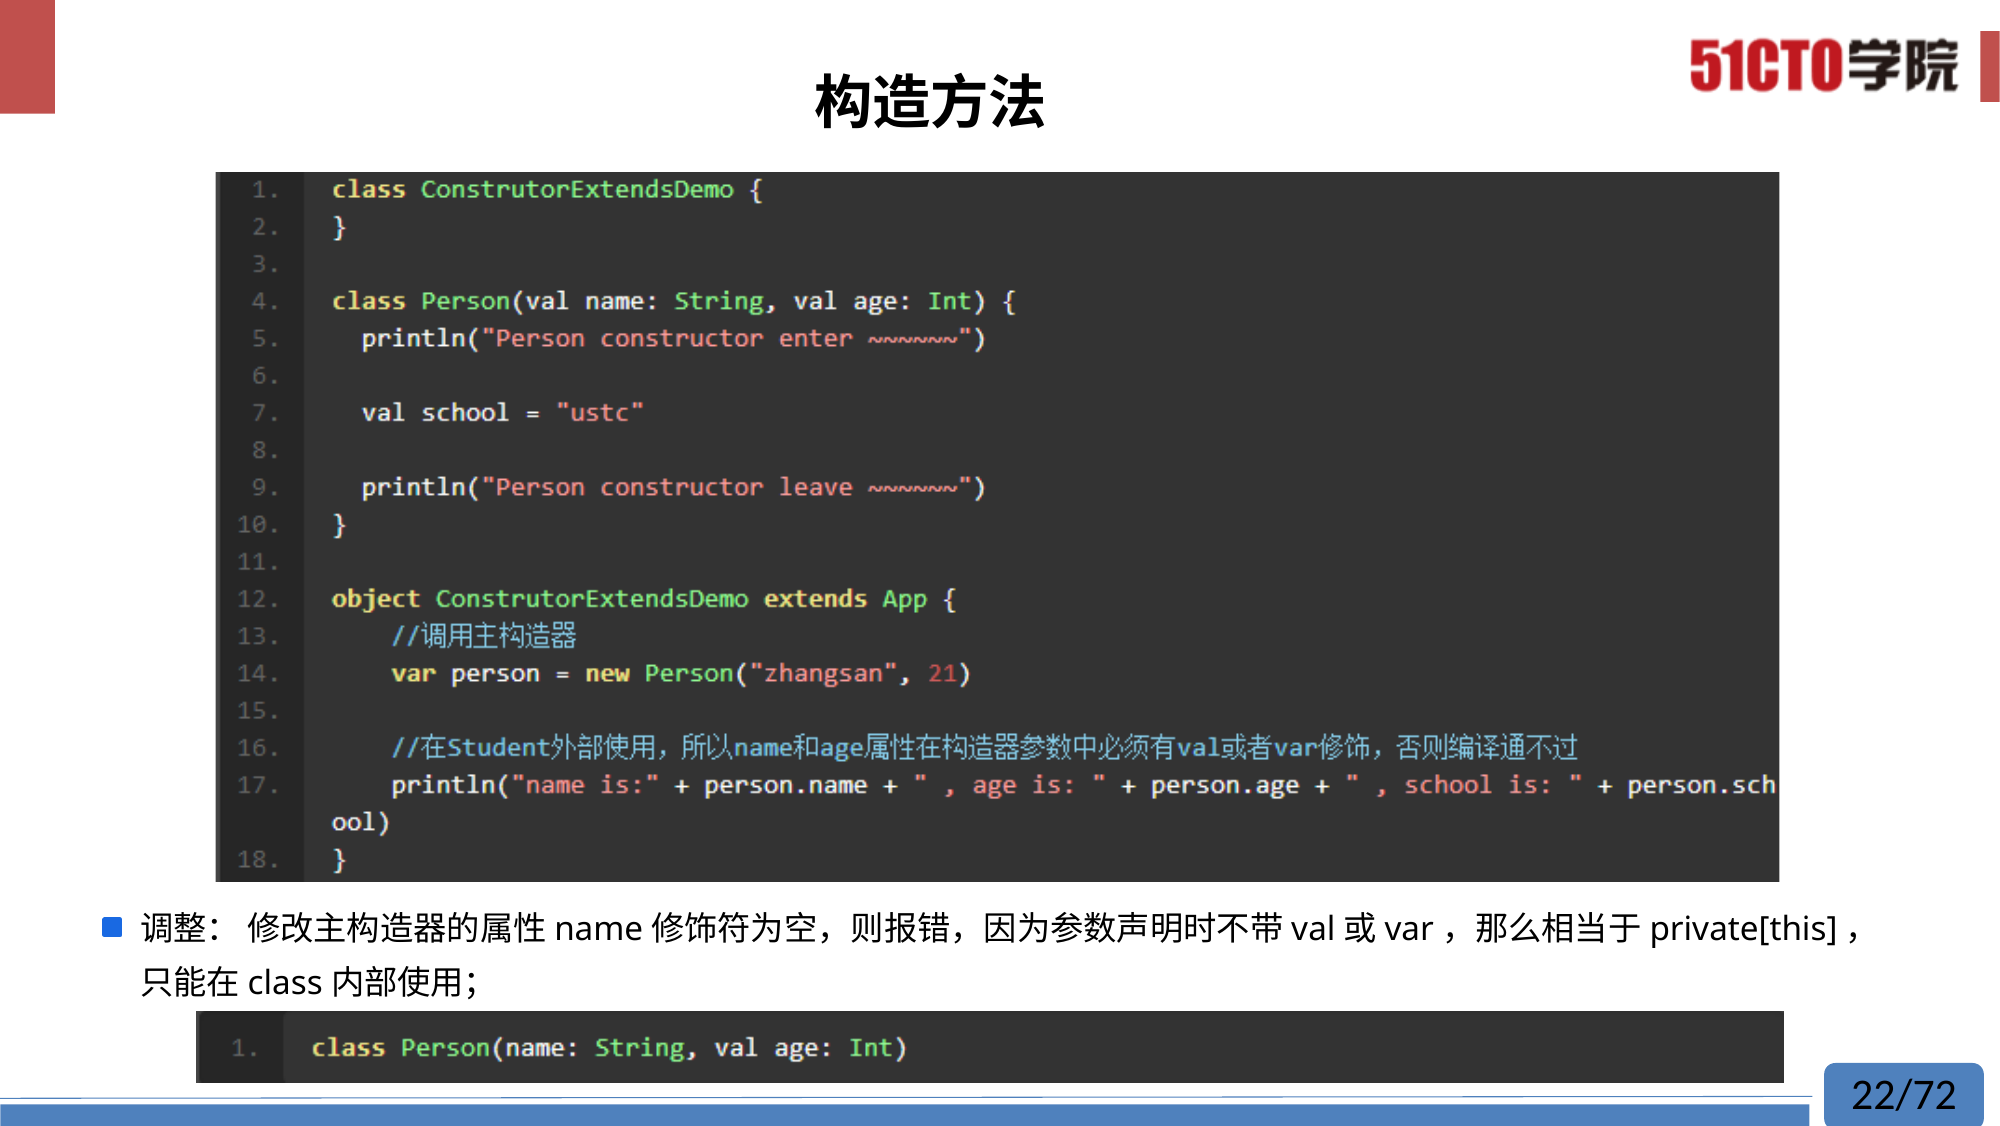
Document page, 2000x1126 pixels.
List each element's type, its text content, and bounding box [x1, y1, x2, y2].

title 构造方法 [255, 42, 1606, 167]
picture [102, 917, 122, 937]
list 调整： 修改主构造器的属性name修饰符为空，则报错，因为参数声明时不带val或var，那么相当于private[this]，只能在class内部使用； [87, 272, 1922, 1083]
picture [215, 172, 1780, 882]
picture [196, 1011, 1784, 1083]
picture [1685, 31, 1964, 99]
